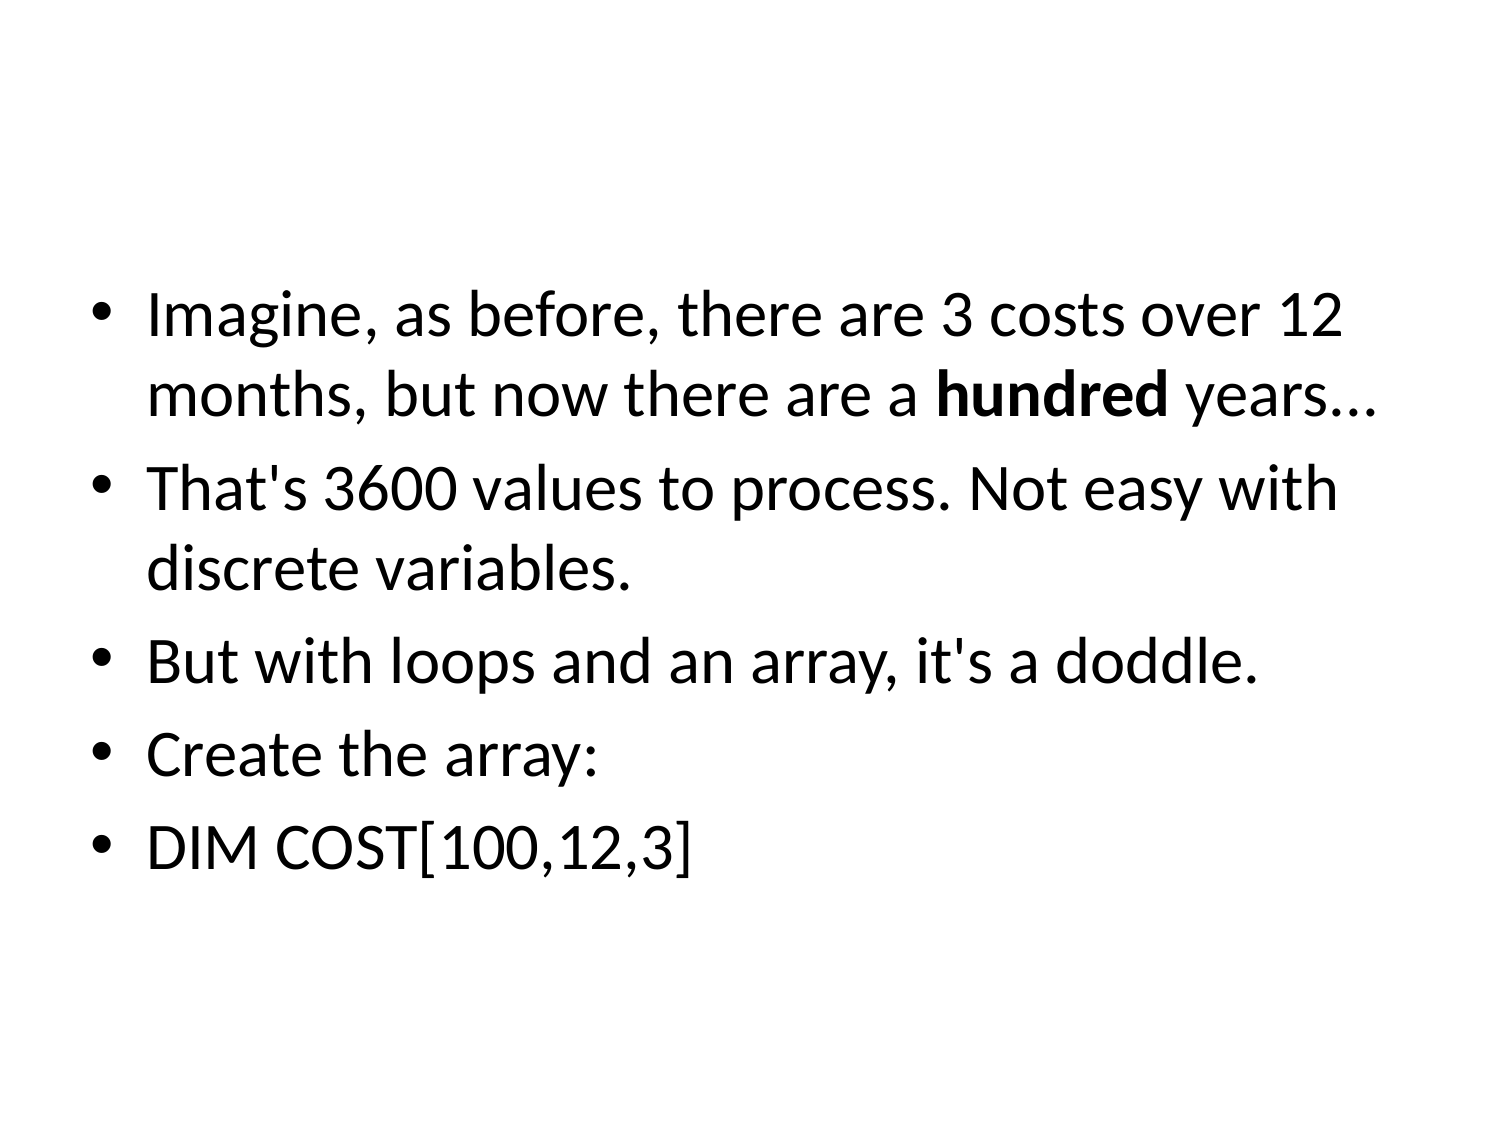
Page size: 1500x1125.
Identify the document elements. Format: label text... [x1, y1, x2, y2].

list Imagine, as before, there are 3 costs over 12 months, but now there are a hundred years... That's 3600 values to process. Not easy with discrete variables. But with loops and an array, it's a doddle. Create the array: DIM COST[100,12,3] [75, 262, 1425, 1005]
